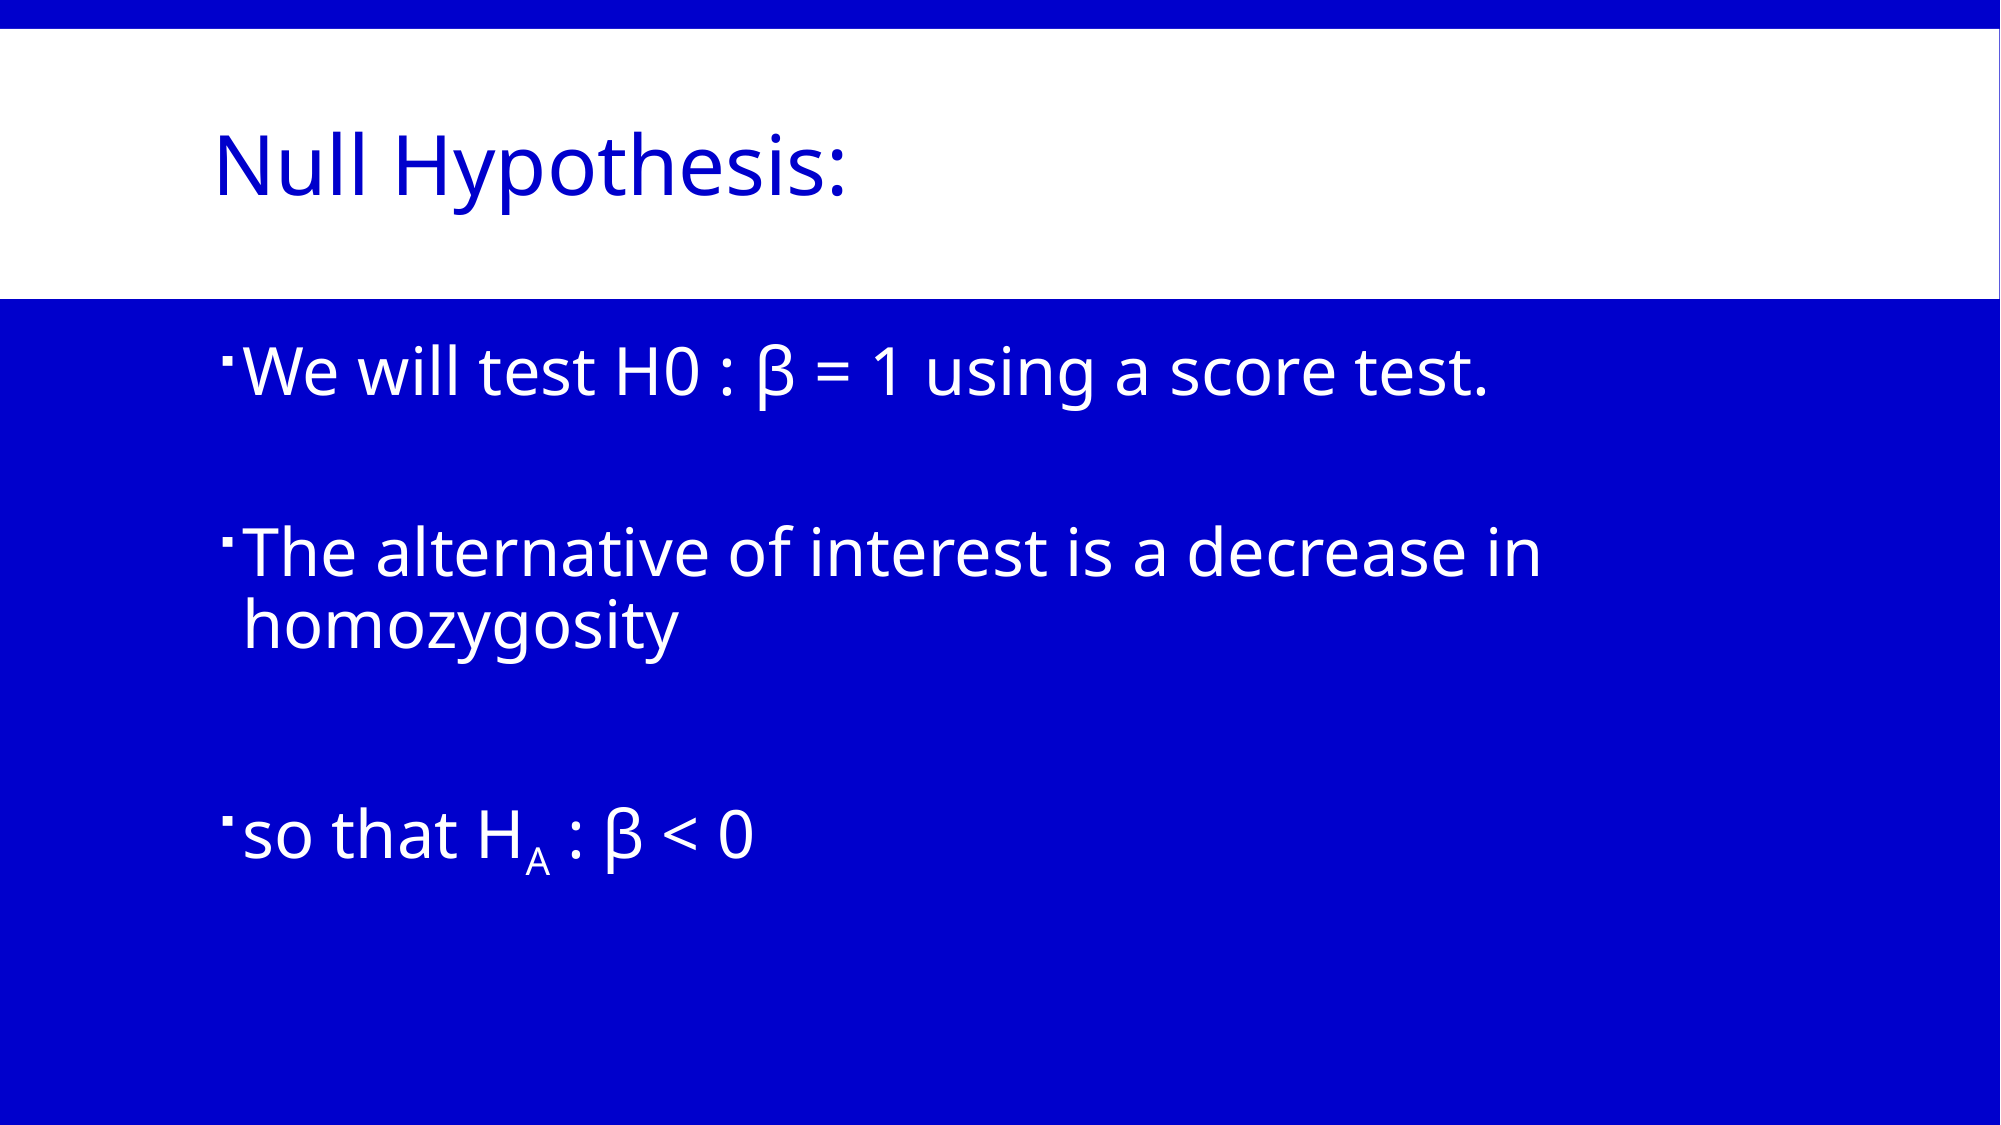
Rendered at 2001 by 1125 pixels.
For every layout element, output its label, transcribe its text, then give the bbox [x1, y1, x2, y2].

list We will test H0 : β = 1 using a score test. The alternative of interest is a decrease in homozygosity so that HA : β < 0 [197, 329, 1803, 1020]
title Null Hypothesis: [197, 46, 1803, 295]
